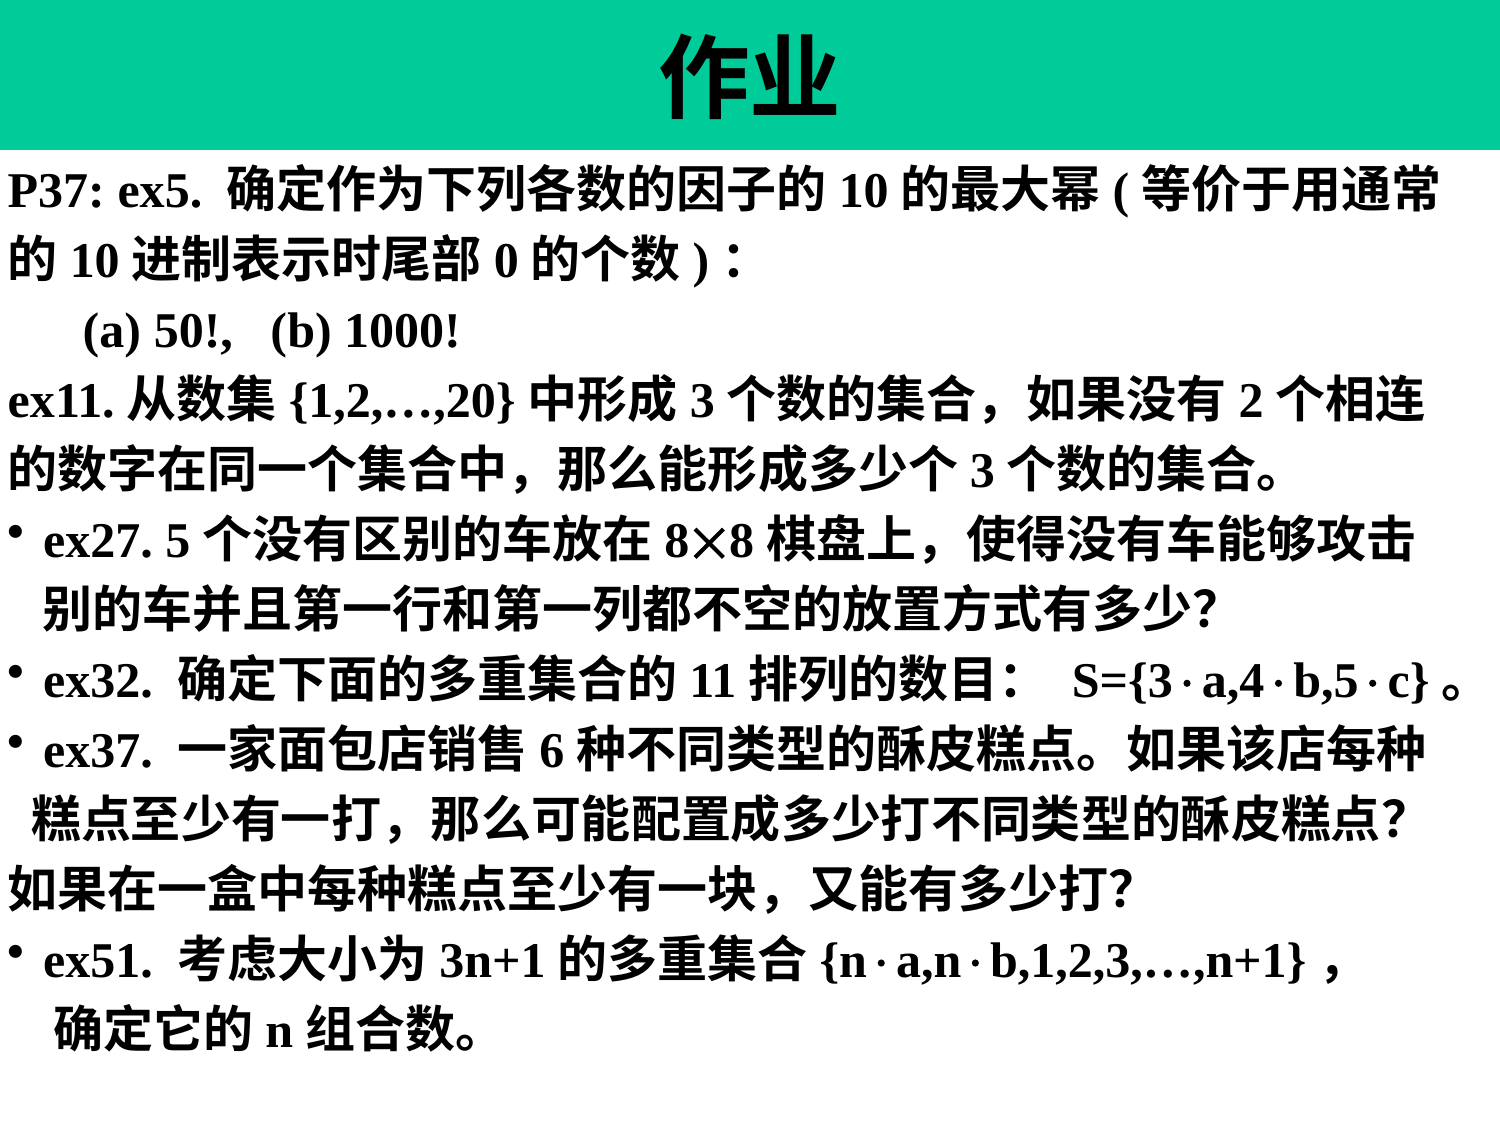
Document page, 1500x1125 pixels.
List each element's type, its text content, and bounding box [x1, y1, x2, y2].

text_box P37: ex5. 确定作为下列各数的因子的10的最大幂(等价于用通常 的10进制表示时尾部0的个数)： (a) 50!, (b) 1000! ex11.从数集{1,2,…,20}中形成3个数的集合，如果没有2个相连 的数字在同一个集合中，那么能形成多少个3个数的集合。 ex27. 5个没有区别的车放在88棋盘上，使得没有车能够攻击 别的车并且第一行和第一列都不空的放置方式有多少？ ex32. 确定下面的多重集合的11排列的数目： S={3a,4b,5c}。 ex37. 一家面包店销售6种不同类型的酥皮糕点。如果该店每种 糕点至少有一打，那么可能配置成多少打不同类型的酥皮糕点？ 如果在一盒中每种糕点至少有一块，又能有多少打？ ex51. 考虑大小为3n+1的多重集合{na,nb,1,2,3,…,n+1}， 确定它的n组合数。 [0, 150, 1500, 1065]
title 作业 [0, 0, 1500, 150]
